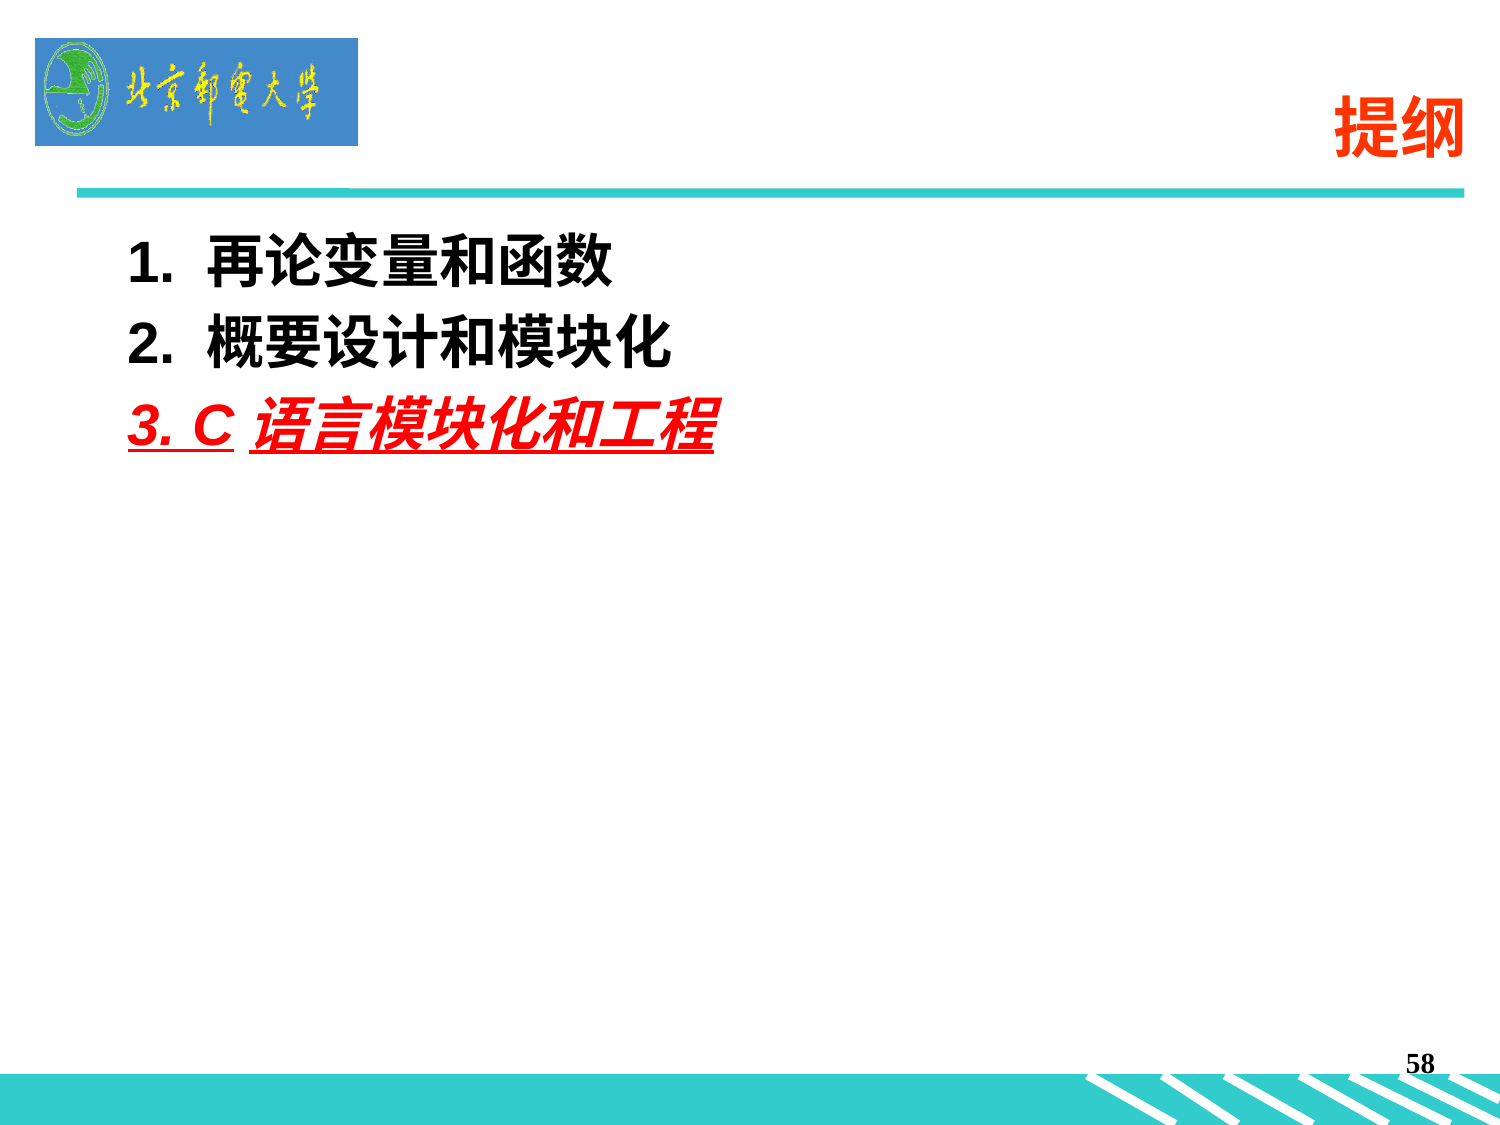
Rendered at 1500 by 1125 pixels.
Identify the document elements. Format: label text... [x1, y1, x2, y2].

list 1. 再论变量和函数 2. 概要设计和模块化 3. C语言模块化和工程 [112, 216, 1388, 973]
picture [34, 37, 358, 146]
slide_number 58 [1137, 1037, 1451, 1113]
title 提纲 [207, 66, 1483, 185]
